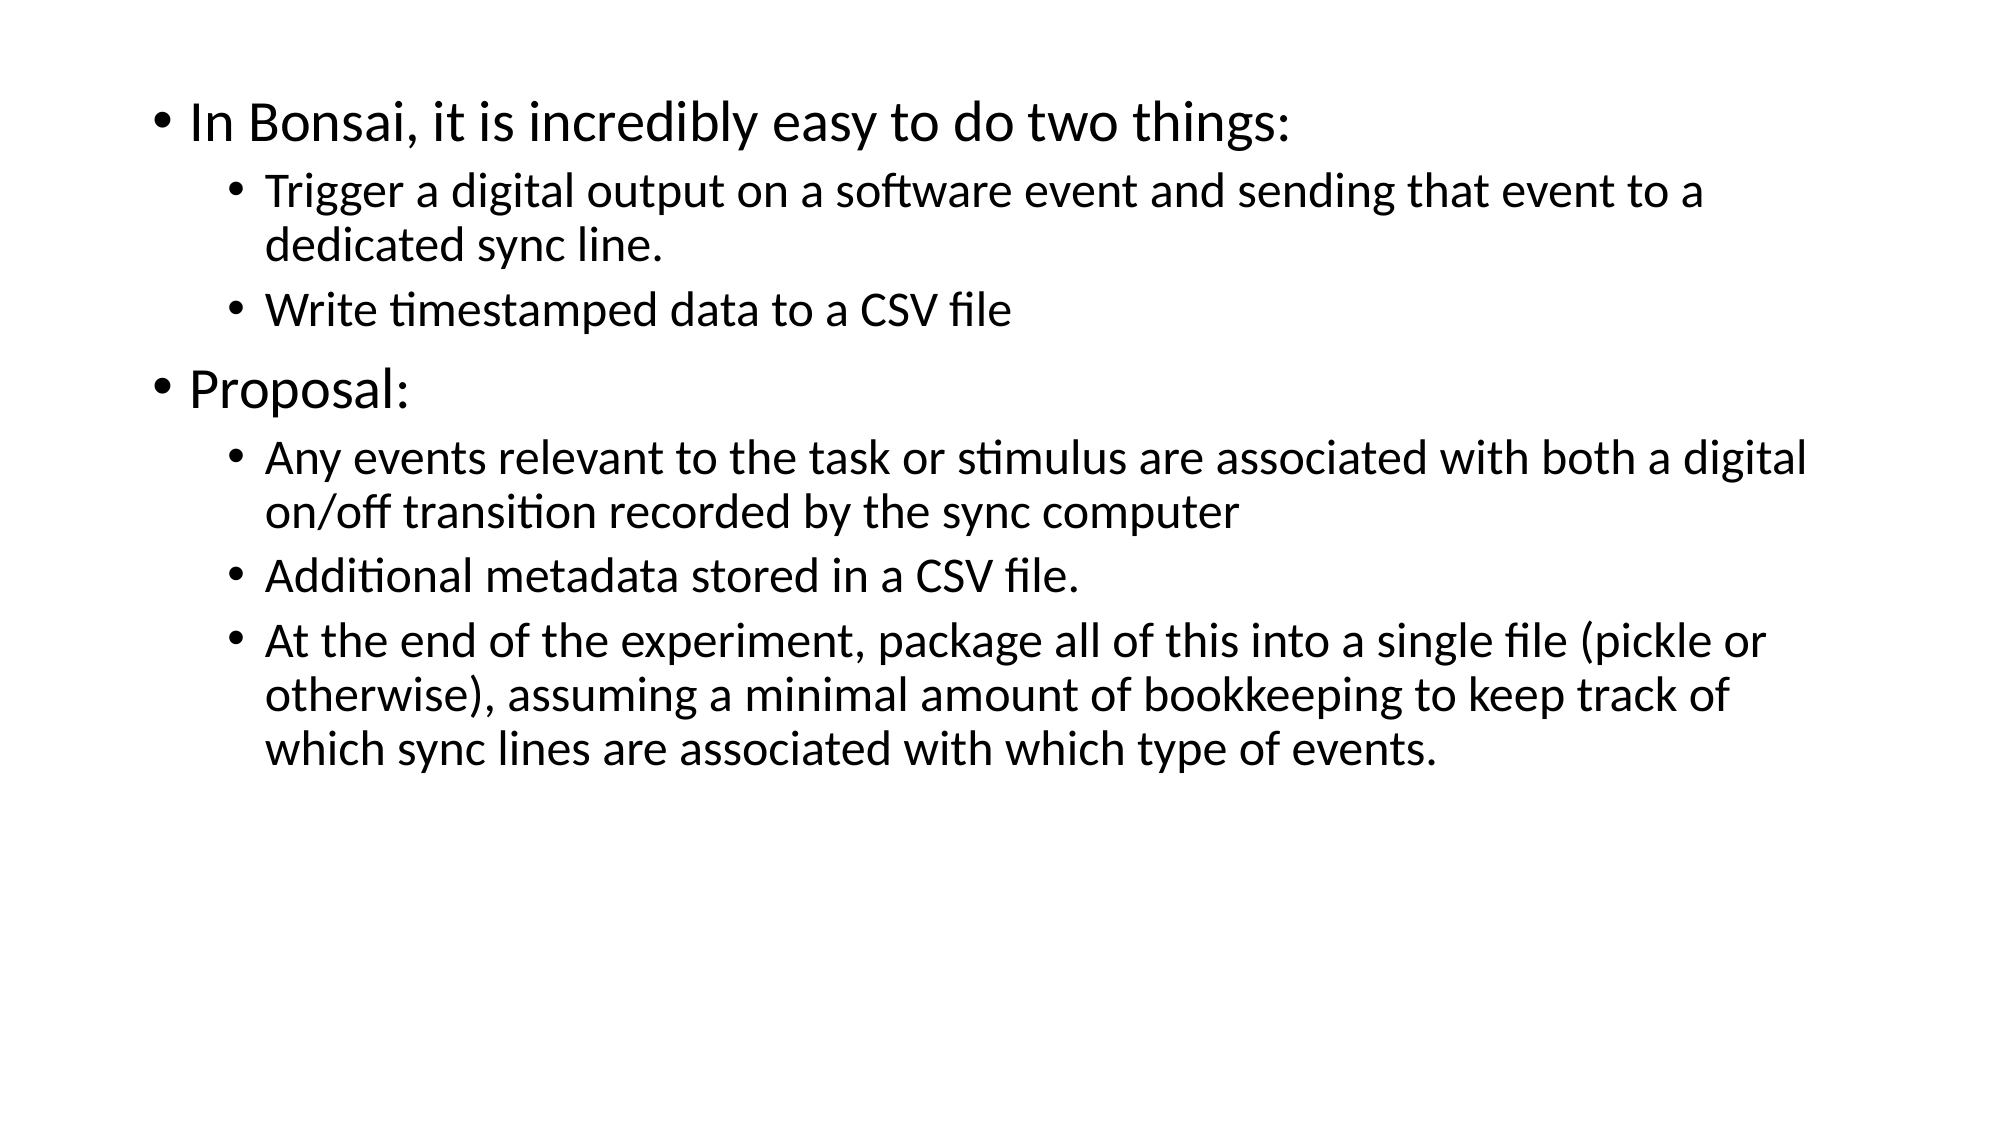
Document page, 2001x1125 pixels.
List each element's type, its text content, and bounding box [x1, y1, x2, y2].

list In Bonsai, it is incredibly easy to do two things: Trigger a digital output on a software event and sending that event to a dedicated sync line. Write timestamped data to a CSV file Proposal: Any events relevant to the task or stimulus are associated with both a digital on/off transition recorded by the sync computer Additional metadata stored in a CSV file. At the end of the experiment, package all of this into a single file (pickle or otherwise), assuming a minimal amount of bookkeeping to keep track of which sync lines are associated with which type of events. [137, 83, 1863, 798]
